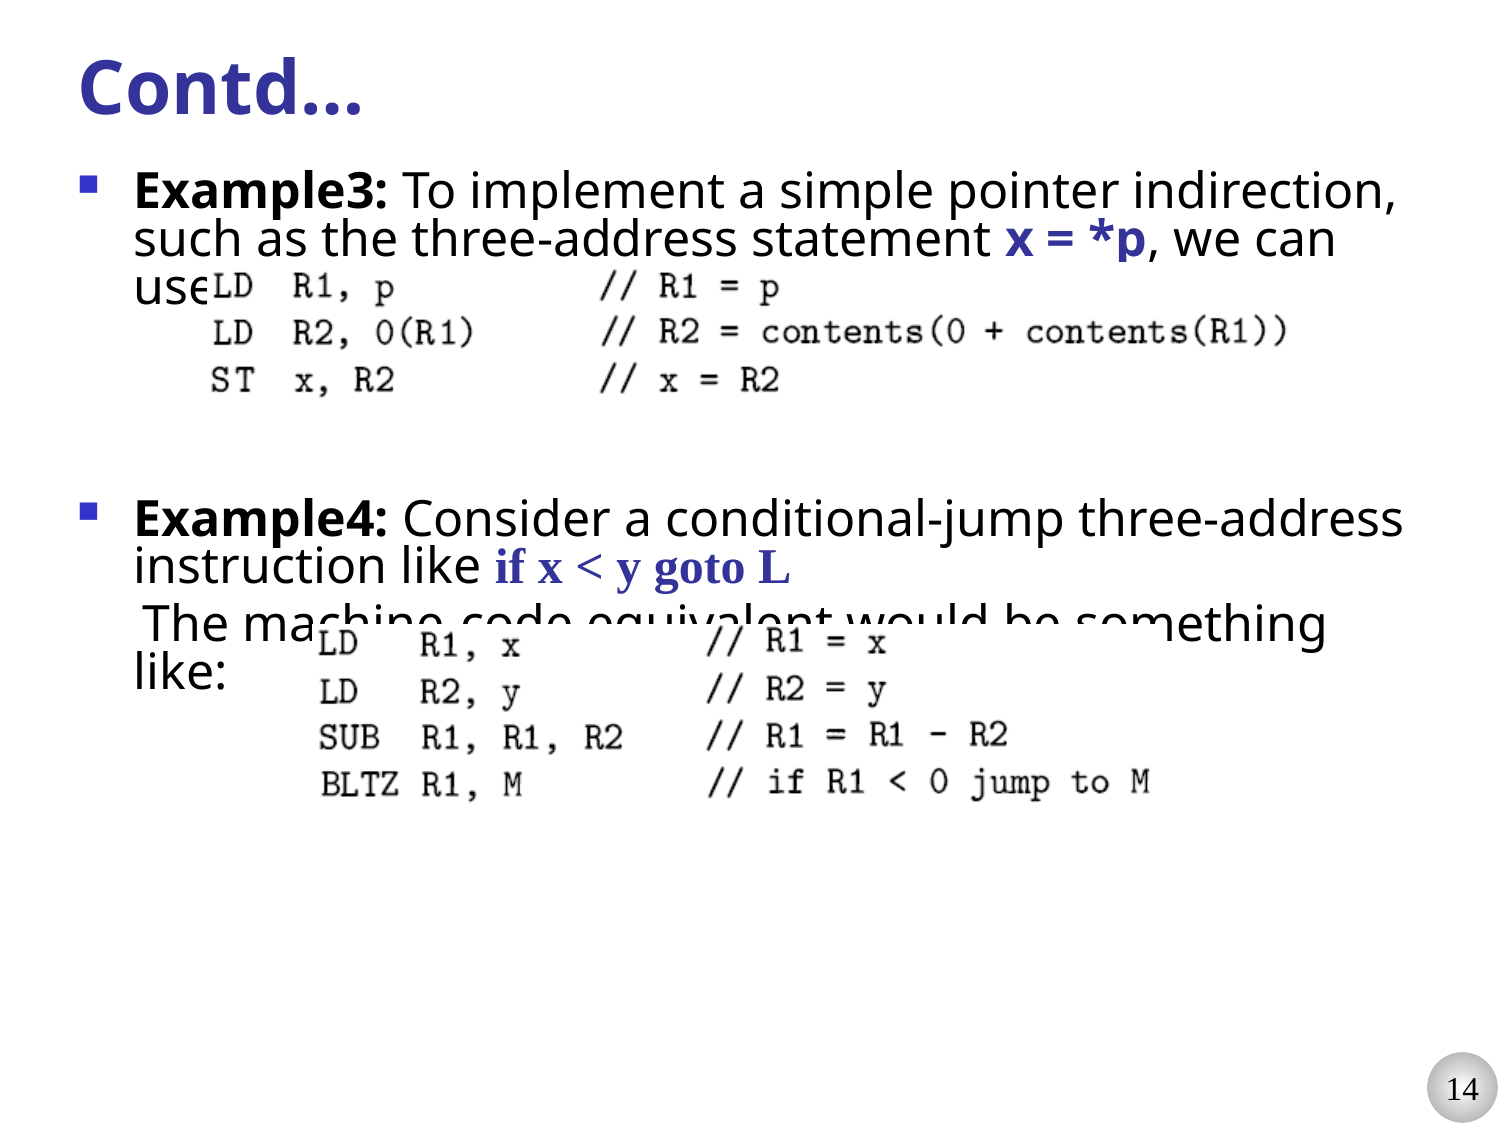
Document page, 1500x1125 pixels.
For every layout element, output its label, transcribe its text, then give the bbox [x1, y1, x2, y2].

list Example3: To implement a simple pointer indirection, such as the three-address statement x = *p, we can use machine instructions like: Example4: Consider a conditional-jump three-address instruction like if x < y goto L The machine-code equivalent would be something like: [62, 162, 1438, 1063]
title Contd… [62, 37, 1438, 138]
picture [207, 262, 1293, 401]
picture [312, 624, 1157, 804]
